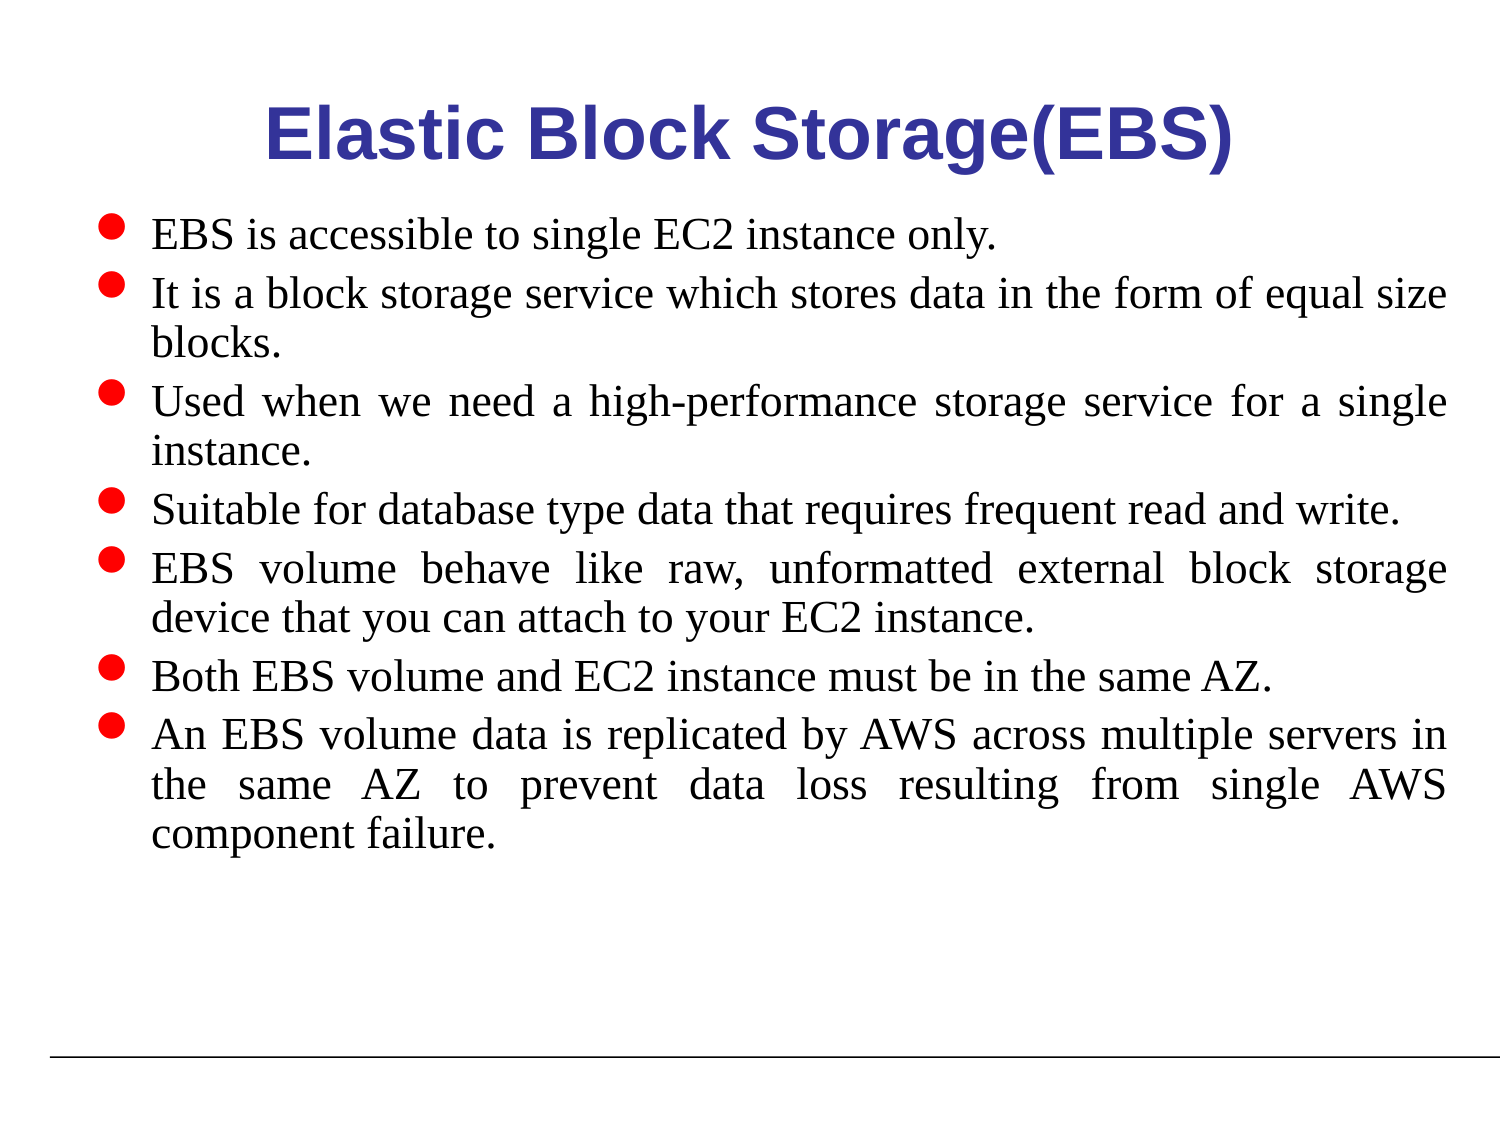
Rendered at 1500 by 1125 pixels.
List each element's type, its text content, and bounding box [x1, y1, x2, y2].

list EBS is accessible to single EC2 instance only. It is a block storage service which stores data in the form of equal size blocks. Used when we need a high-performance storage service for a single instance. Suitable for database type data that requires frequent read and write. EBS volume behave like raw, unformatted external block storage device that you can attach to your EC2 instance. Both EBS volume and EC2 instance must be in the same AZ. An EBS volume data is replicated by AWS across multiple servers in the same AZ to prevent data loss resulting from single AWS component failure. [79, 202, 1464, 998]
title Elastic Block Storage(EBS) [0, 56, 1500, 203]
